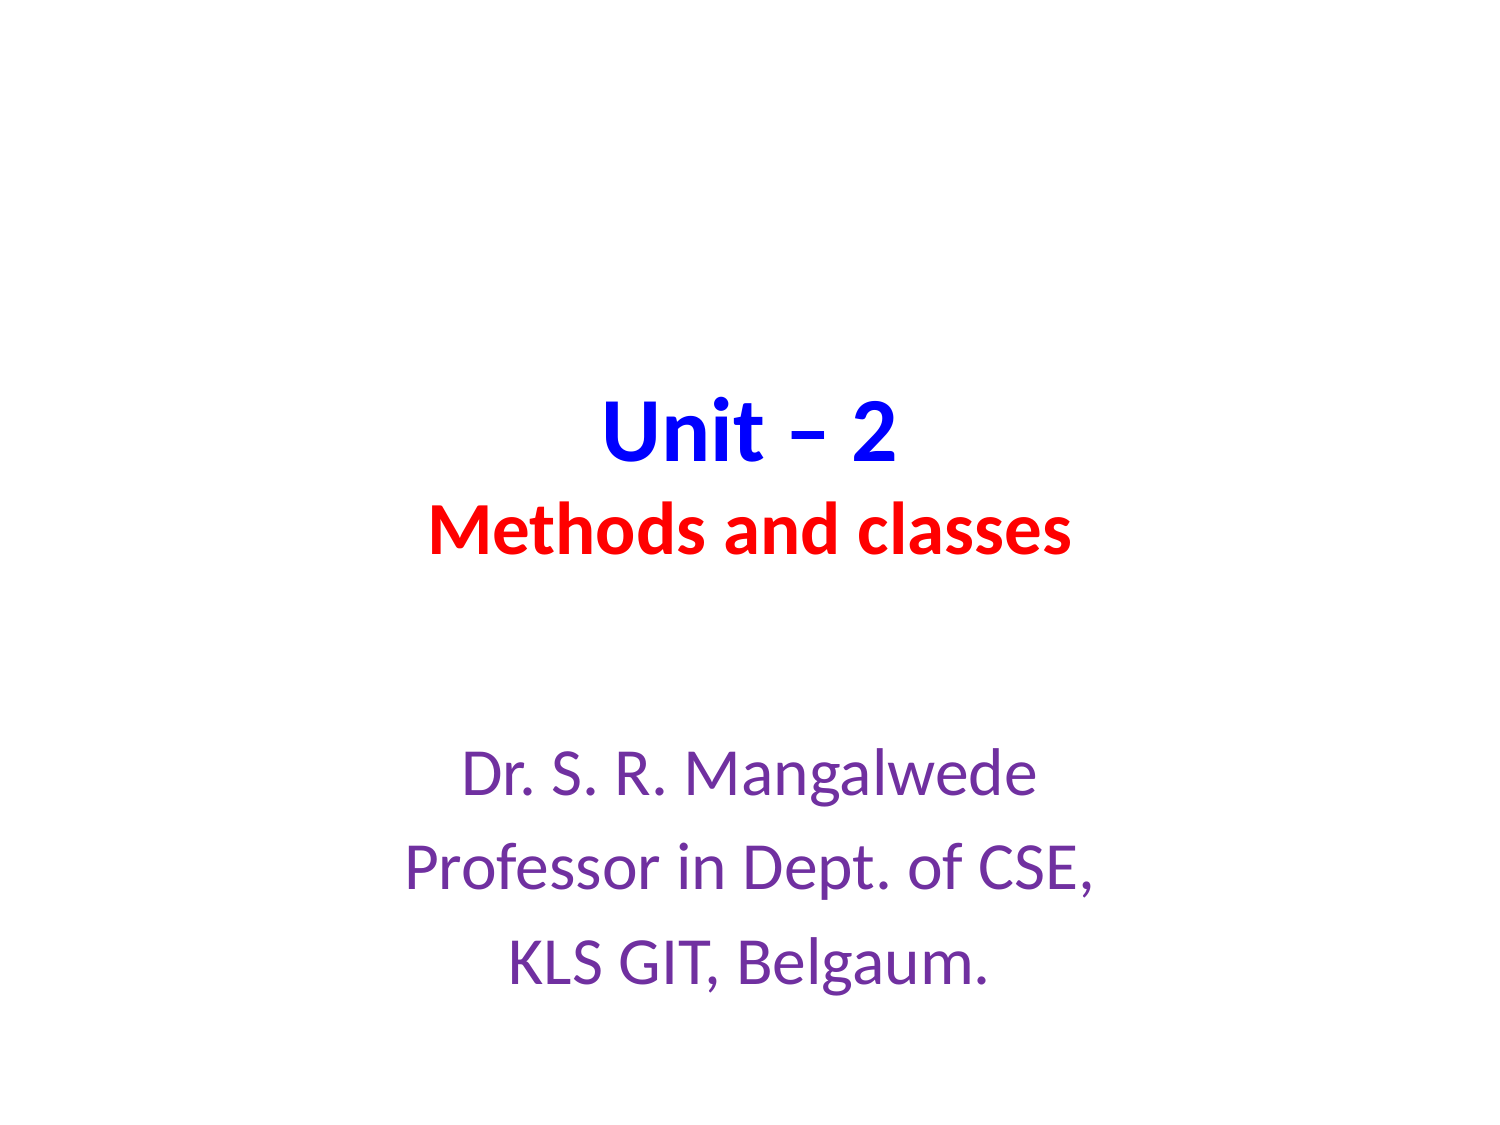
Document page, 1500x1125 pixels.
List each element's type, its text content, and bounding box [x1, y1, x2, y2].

subtitle Dr. S. R. Mangalwede Professor in Dept. of CSE, KLS GIT, Belgaum. [225, 720, 1275, 1008]
title Unit – 2 Methods and classes [112, 349, 1388, 591]
